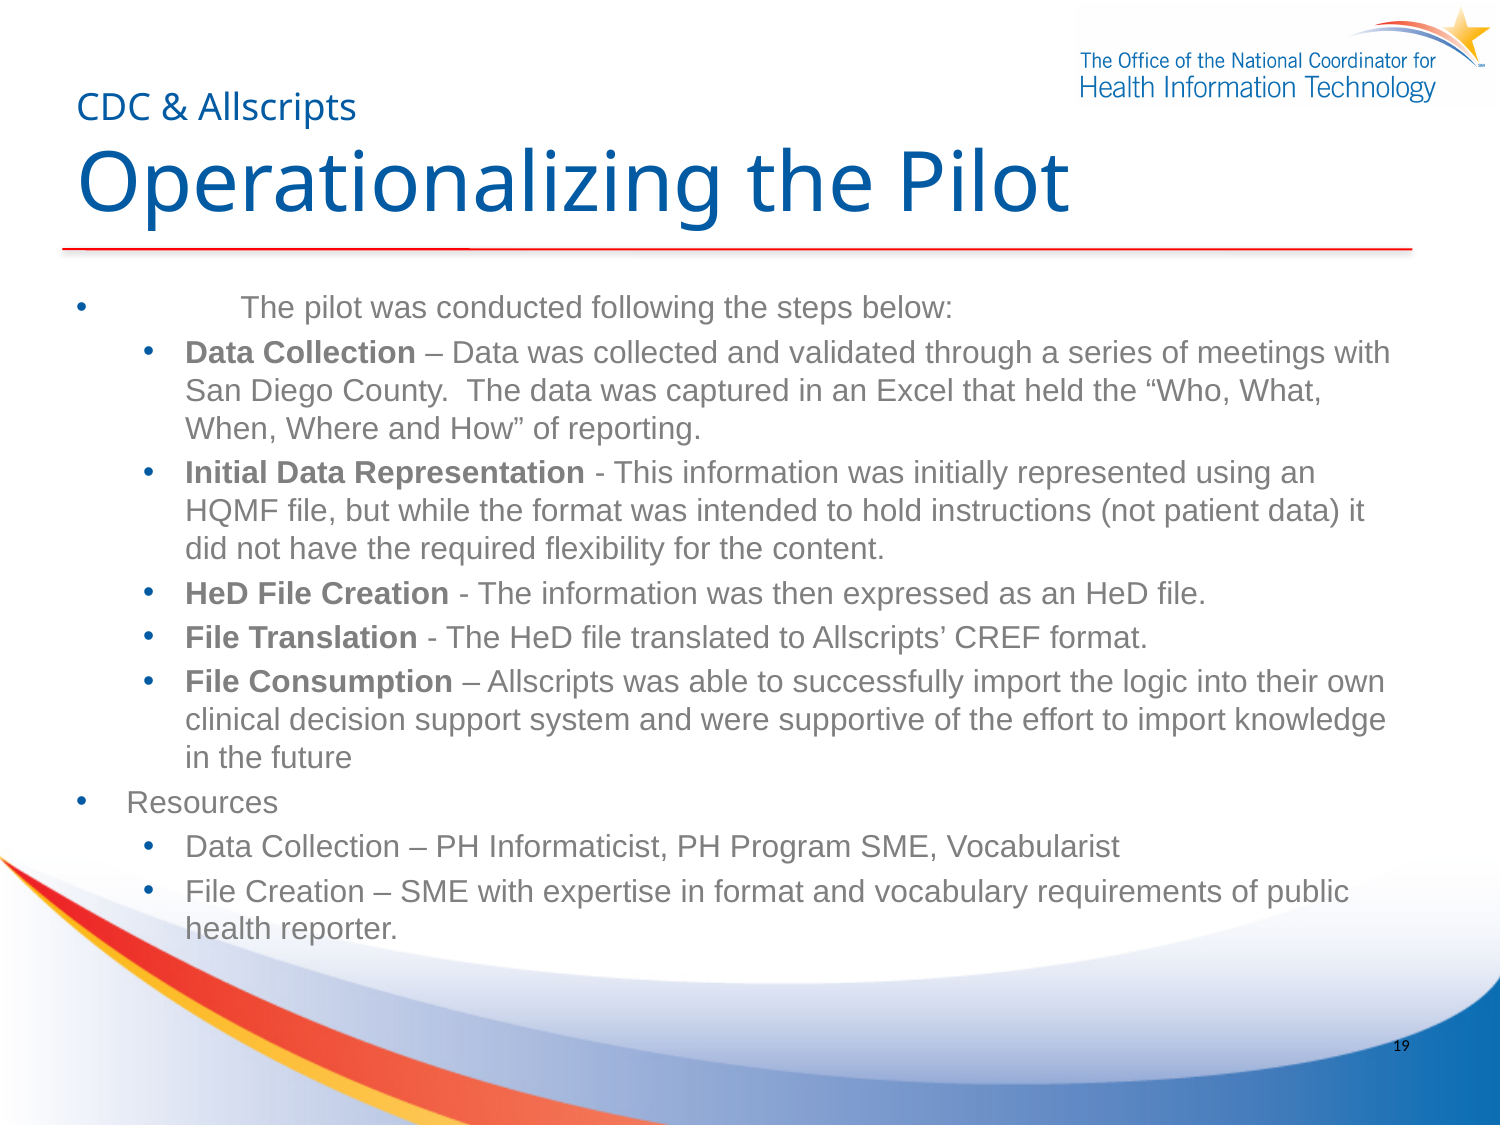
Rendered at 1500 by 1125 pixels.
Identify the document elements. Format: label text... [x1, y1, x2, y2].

picture [1074, 2, 1497, 106]
list The pilot was conducted following the steps below: Data Collection – Data was collected and validated through a series of meetings with San Diego County. The data was captured in an Excel that held the “Who, What, When, Where and How” of reporting. Initial Data Representation - This information was initially represented using an HQMF file, but while the format was intended to hold instructions (not patient data) it did not have the required flexibility for the content. HeD File Creation - The information was then expressed as an HeD file. File Translation - The HeD file translated to Allscripts’ CREF format. File Consumption – Allscripts was able to successfully import the logic into their own clinical decision support system and were supportive of the effort to import knowledge in the future Resources Data Collection – PH Informaticist, PH Program SME, Vocabularist File Creation – SME with expertise in format and vocabulary requirements of public health reporter. [60, 279, 1412, 960]
title CDC & Allscripts Operationalizing the Pilot [60, 61, 1412, 250]
picture [0, 816, 1500, 1125]
slide_number 19 [75, 987, 1425, 1103]
